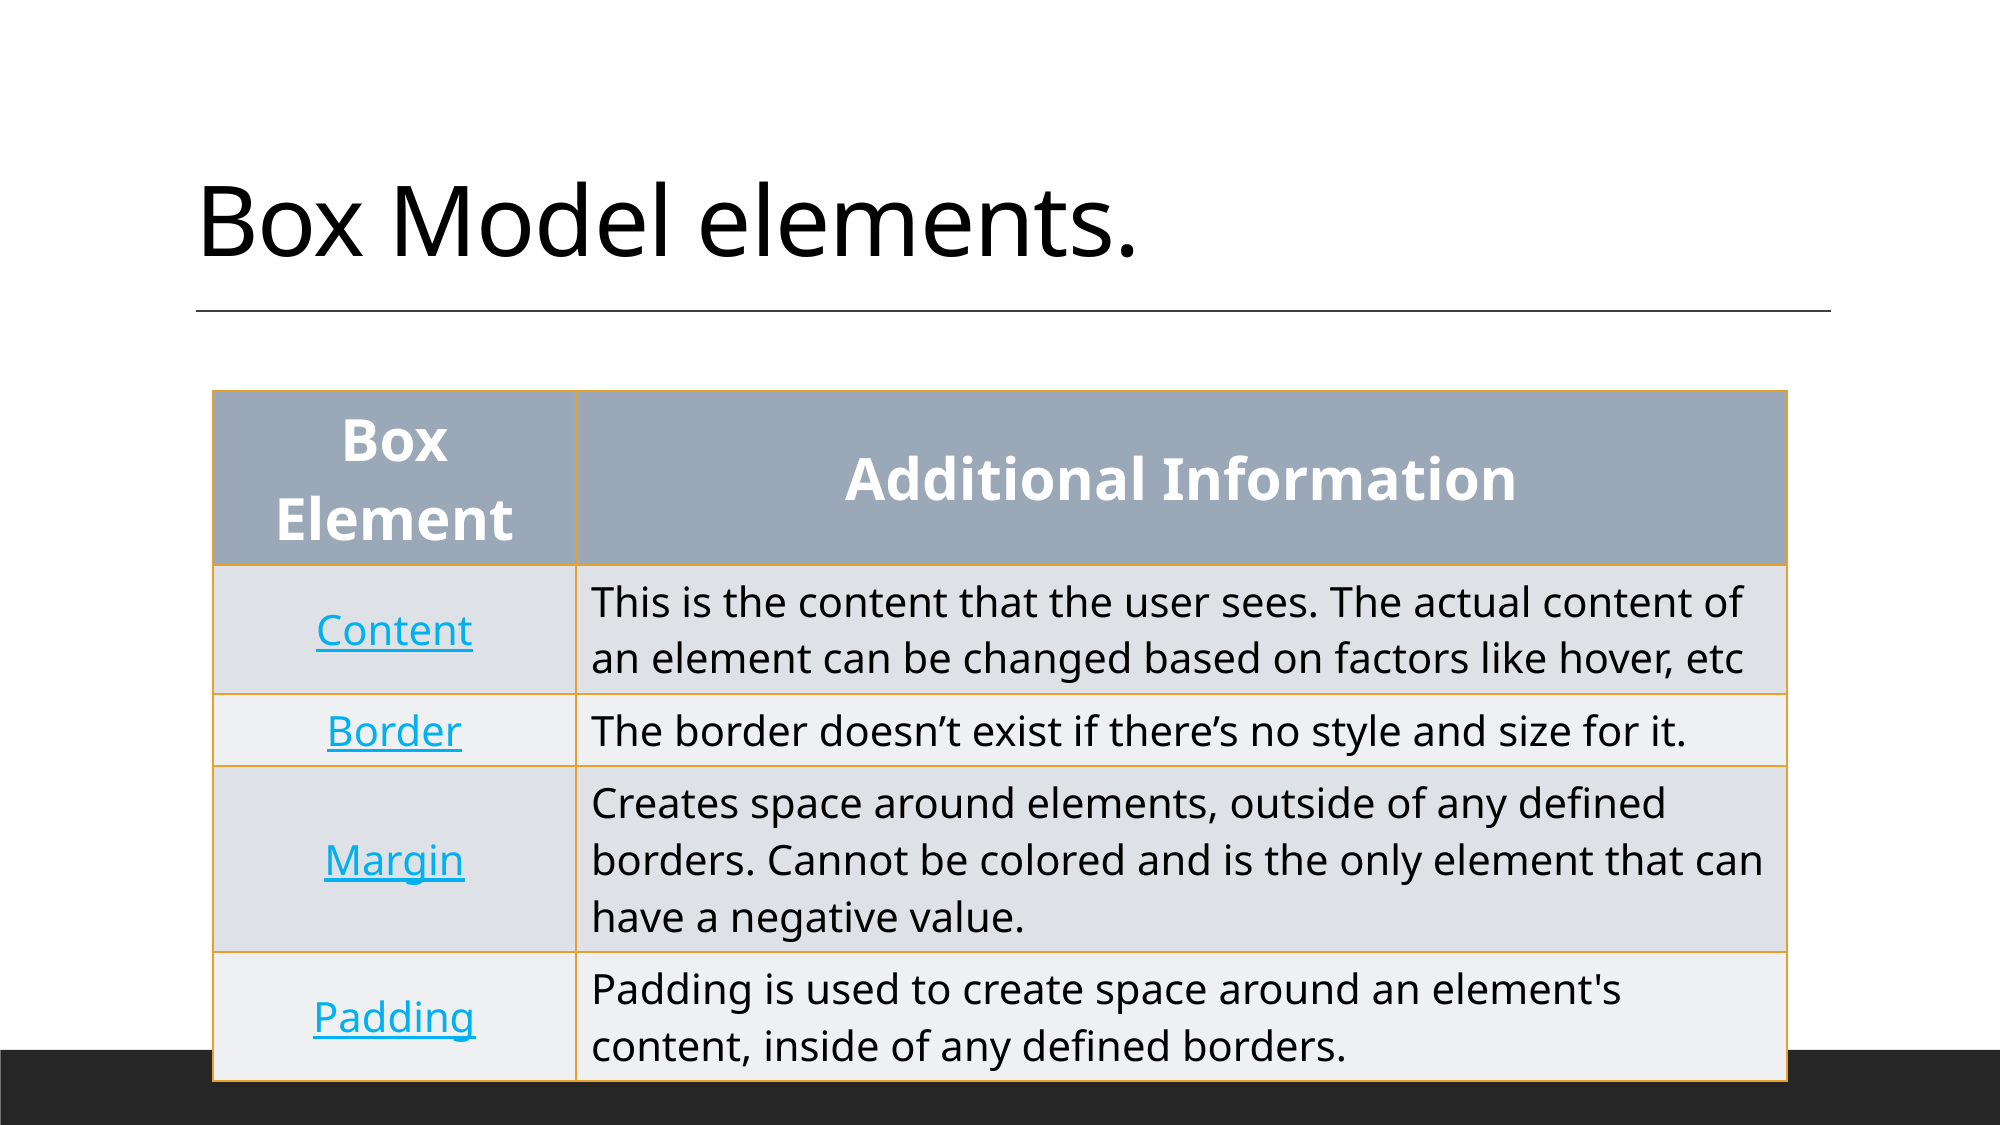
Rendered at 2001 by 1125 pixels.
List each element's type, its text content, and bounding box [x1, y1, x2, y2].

table_cell Content [214, 566, 575, 693]
table_cell The border doesn’t exist if there’s no style and size for it. [577, 695, 1786, 765]
table_cell Border [214, 695, 575, 765]
table_cell Padding [214, 953, 575, 1080]
table_cell Creates space around elements, outside of any defined borders. Cannot be colored and is the only element that can have a negative value. [577, 767, 1786, 951]
table_cell This is the content that the user sees. The actual content of an element can be changed based on factors like hover, etc [577, 566, 1786, 693]
table_cell Margin [214, 767, 575, 951]
table_header Additional Information [577, 392, 1786, 564]
table_cell Padding is used to create space around an element's content, inside of any defined borders. [577, 953, 1786, 1080]
table_header Box Element [214, 392, 575, 564]
title Box Model elements. [180, 47, 1830, 285]
